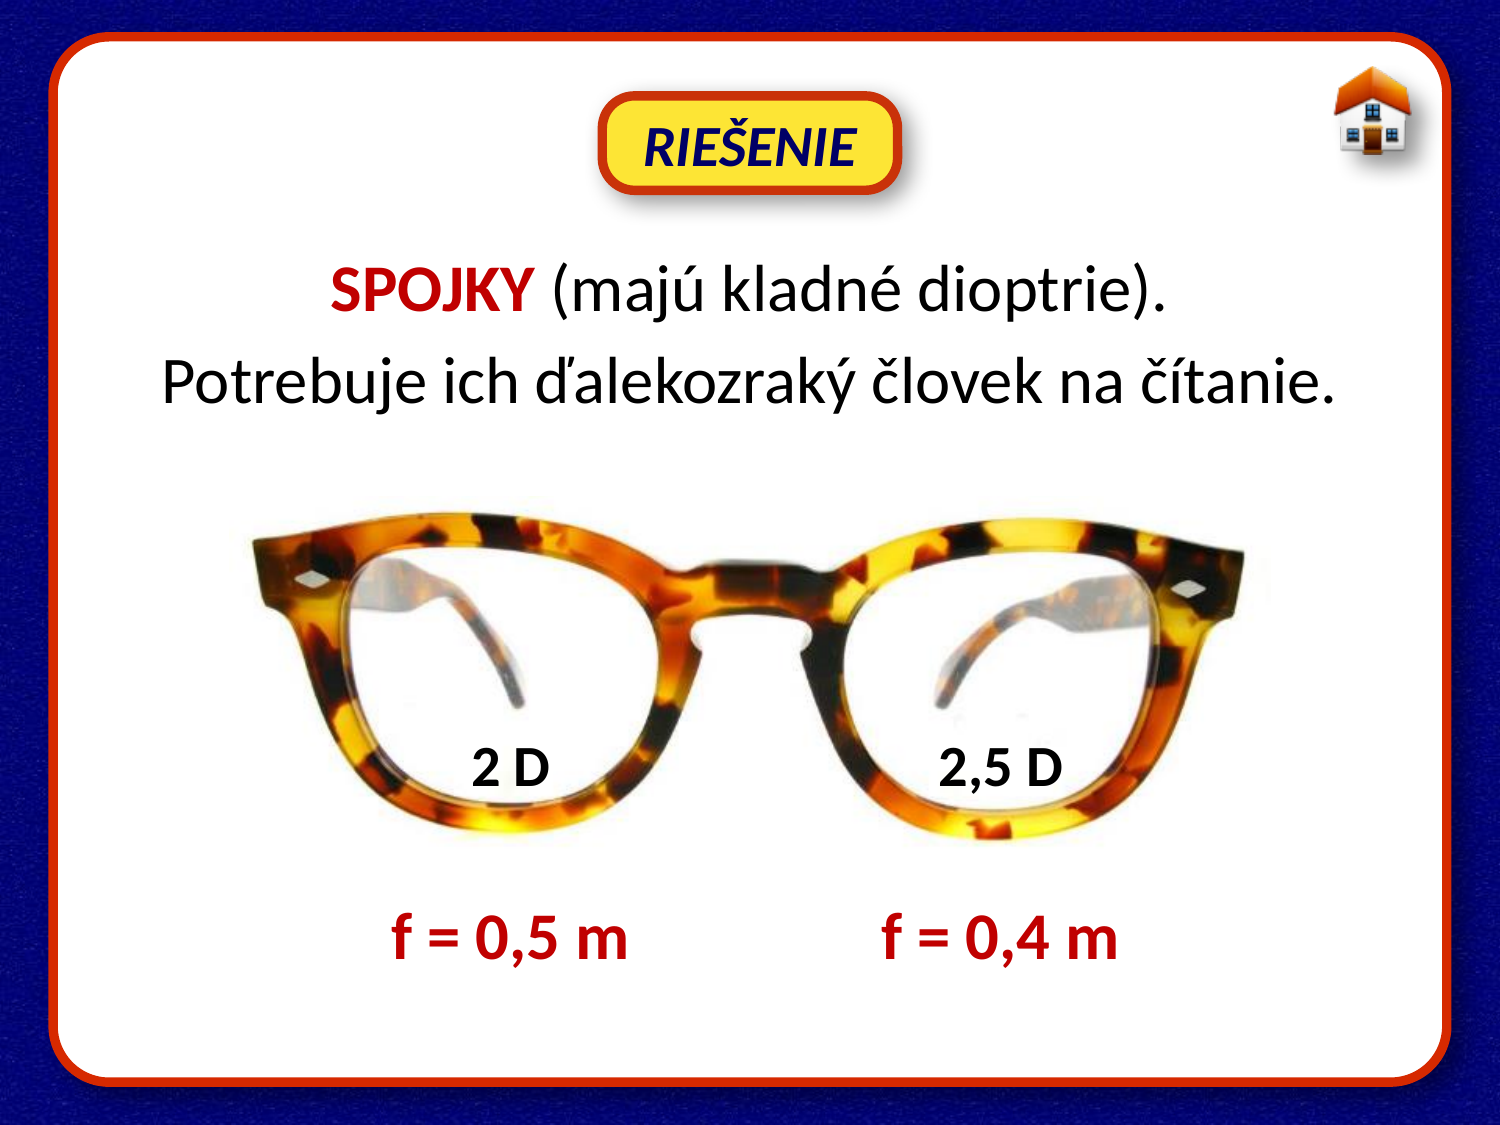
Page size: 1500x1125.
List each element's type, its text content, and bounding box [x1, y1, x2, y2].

text_box SPOJKY (majú kladné dioptrie). Potrebuje ich ďalekozraký človek na čítanie. [109, 235, 1391, 427]
text_box RIEŠENIE [600, 93, 900, 193]
text_box [50, 34, 1449, 1085]
picture [0, 0, 1500, 1125]
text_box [228, 495, 1272, 983]
